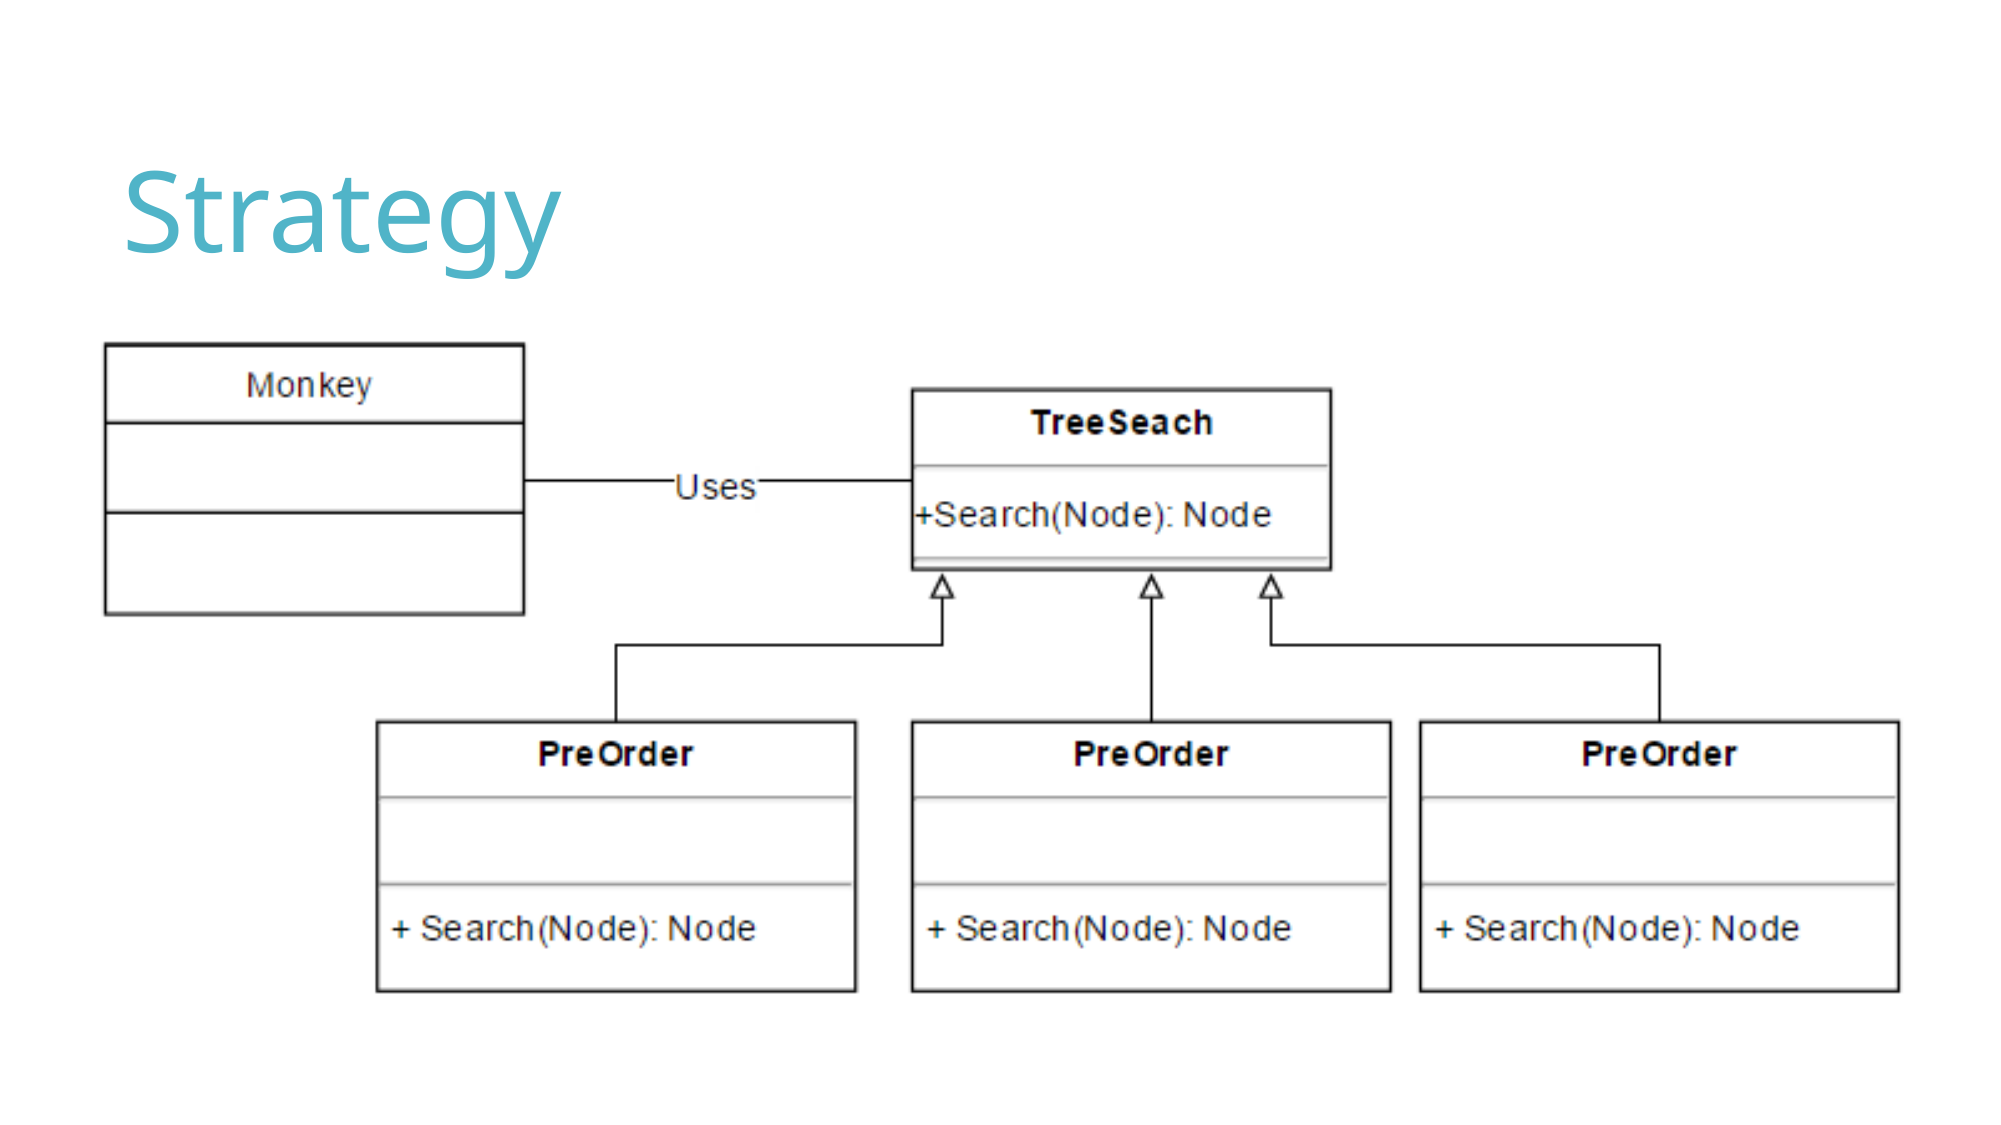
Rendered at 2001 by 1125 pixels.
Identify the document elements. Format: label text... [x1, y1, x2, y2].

text_box Strategy [107, 81, 1875, 314]
picture [75, 317, 1949, 1026]
